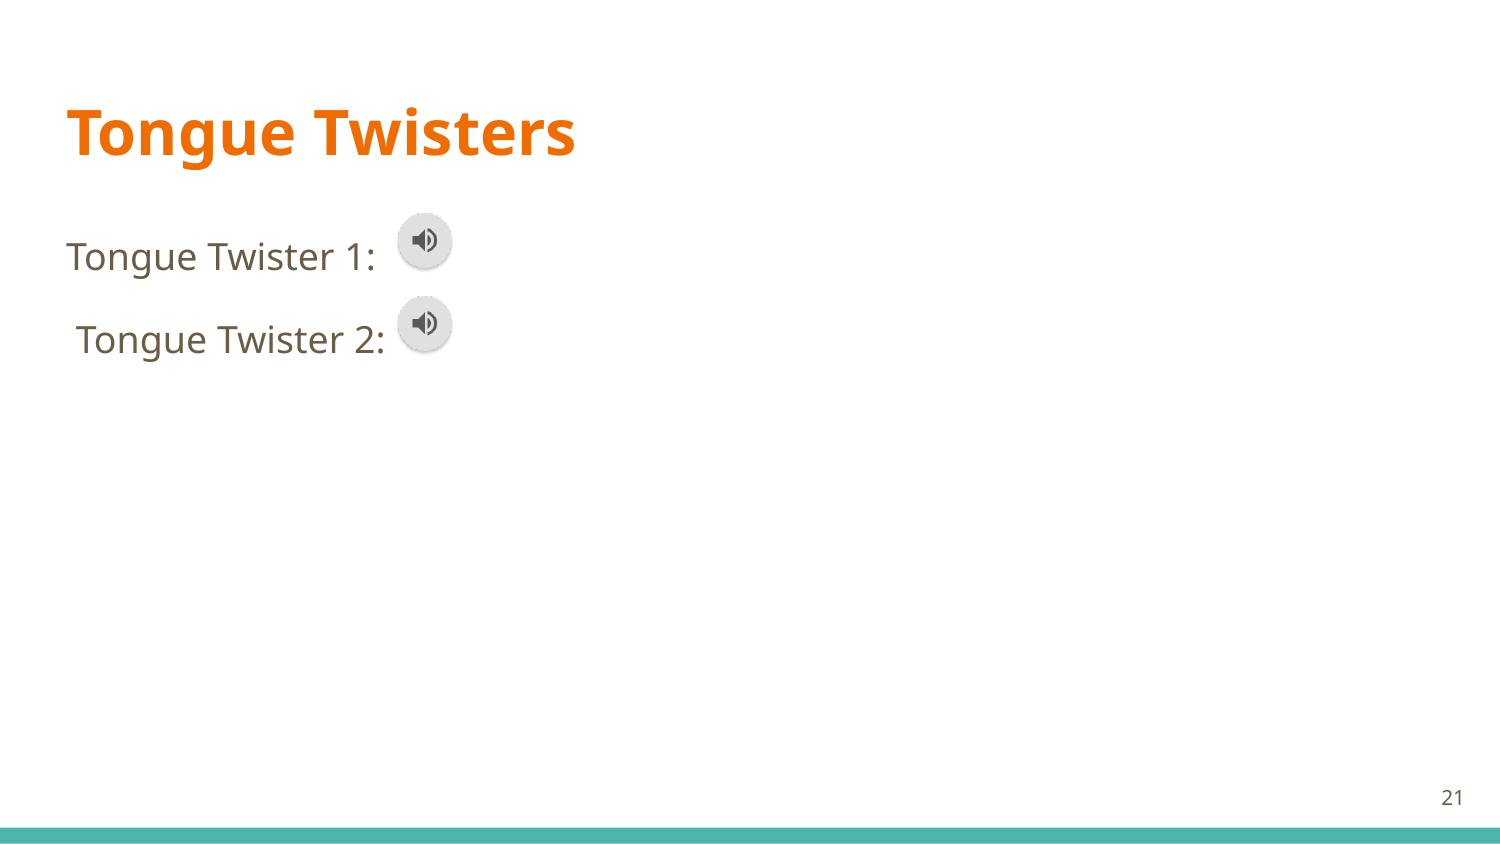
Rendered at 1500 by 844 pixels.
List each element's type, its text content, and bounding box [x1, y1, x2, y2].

slide_number ‹#› [1389, 764, 1480, 830]
picture [392, 290, 458, 356]
title Tongue Twisters [51, 72, 1449, 189]
picture [392, 207, 458, 273]
list Tongue Twister 1: Tongue Twister 2: [51, 207, 1449, 750]
